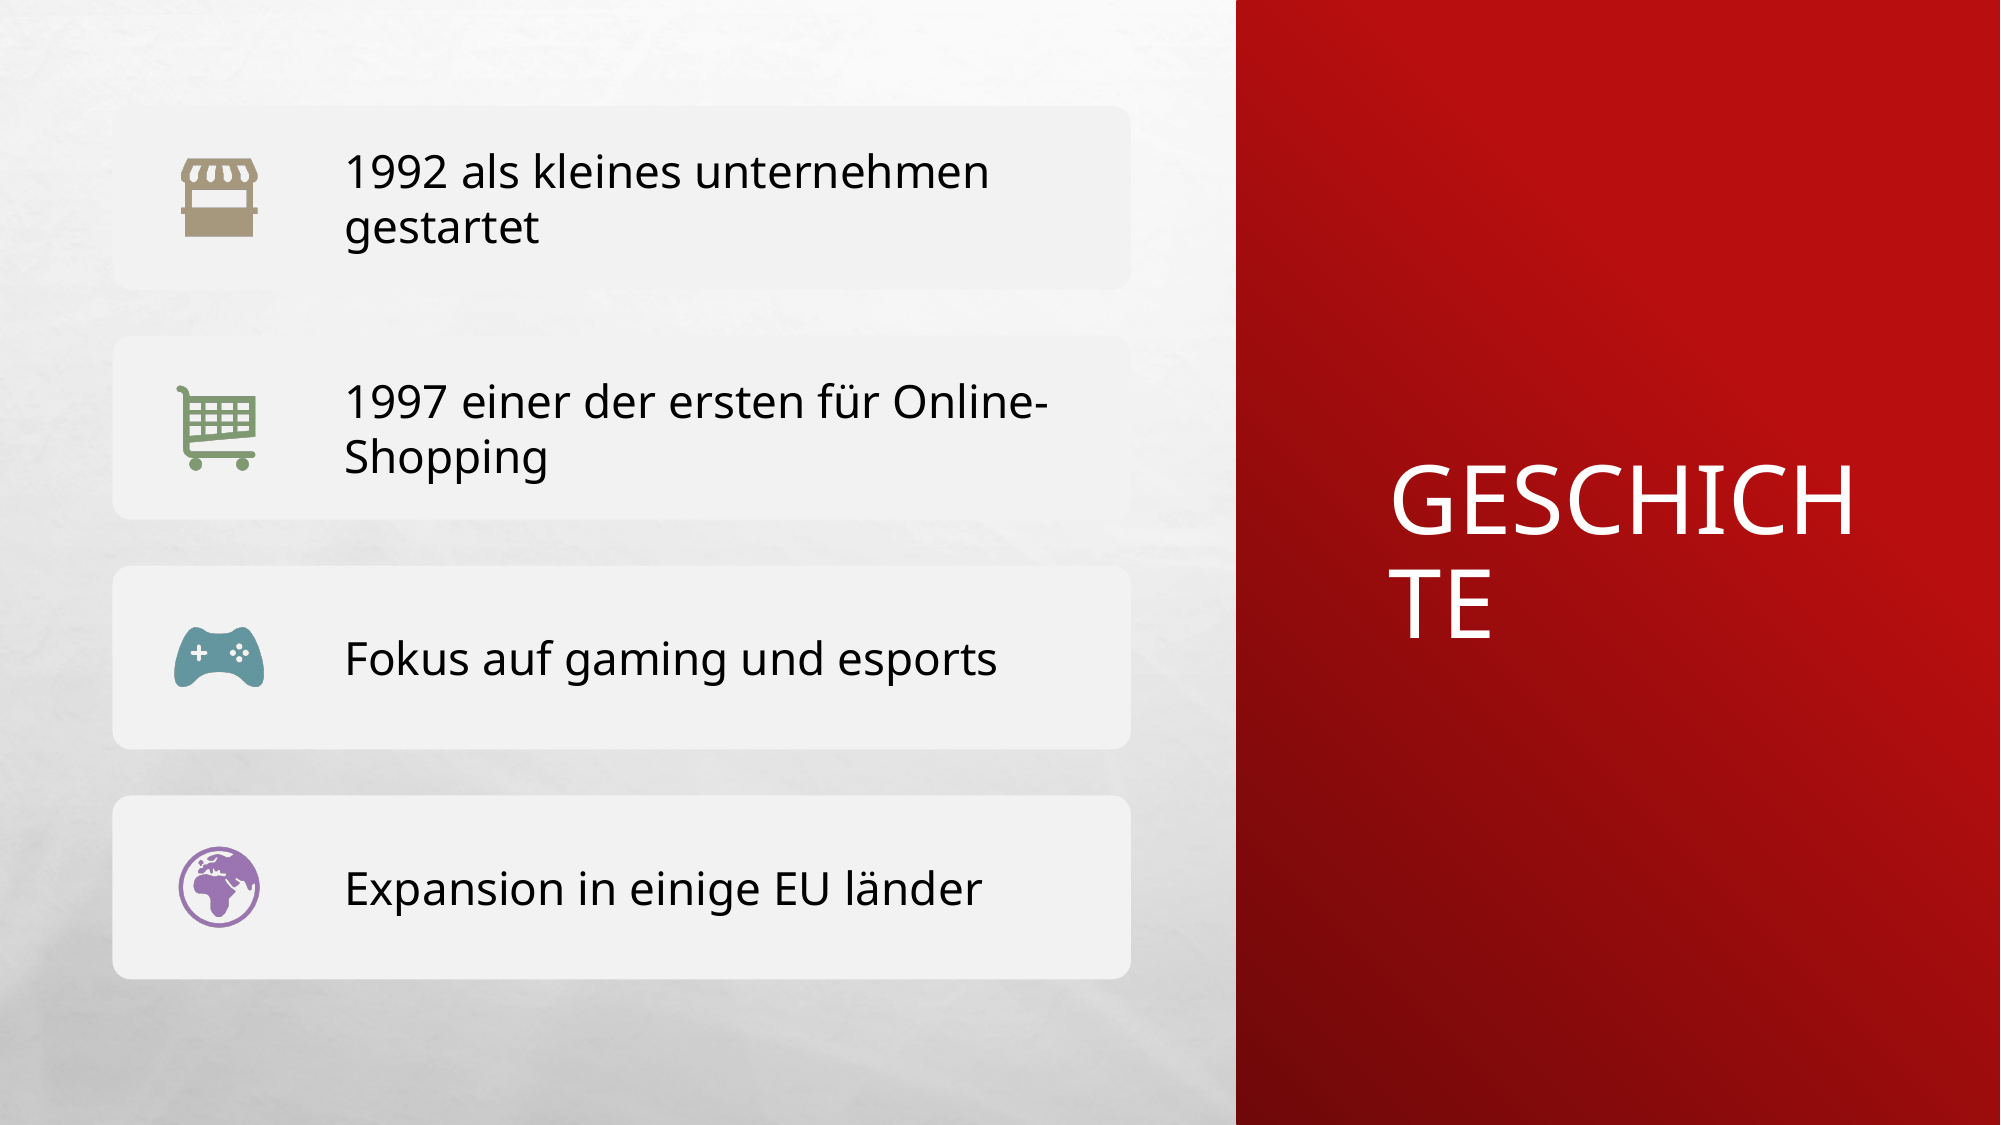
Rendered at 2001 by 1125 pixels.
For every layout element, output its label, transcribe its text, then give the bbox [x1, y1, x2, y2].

title Geschichte [1373, 112, 1883, 999]
text_box [0, 0, 1236, 1125]
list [112, 105, 1132, 980]
text_box [1236, 0, 2000, 1125]
